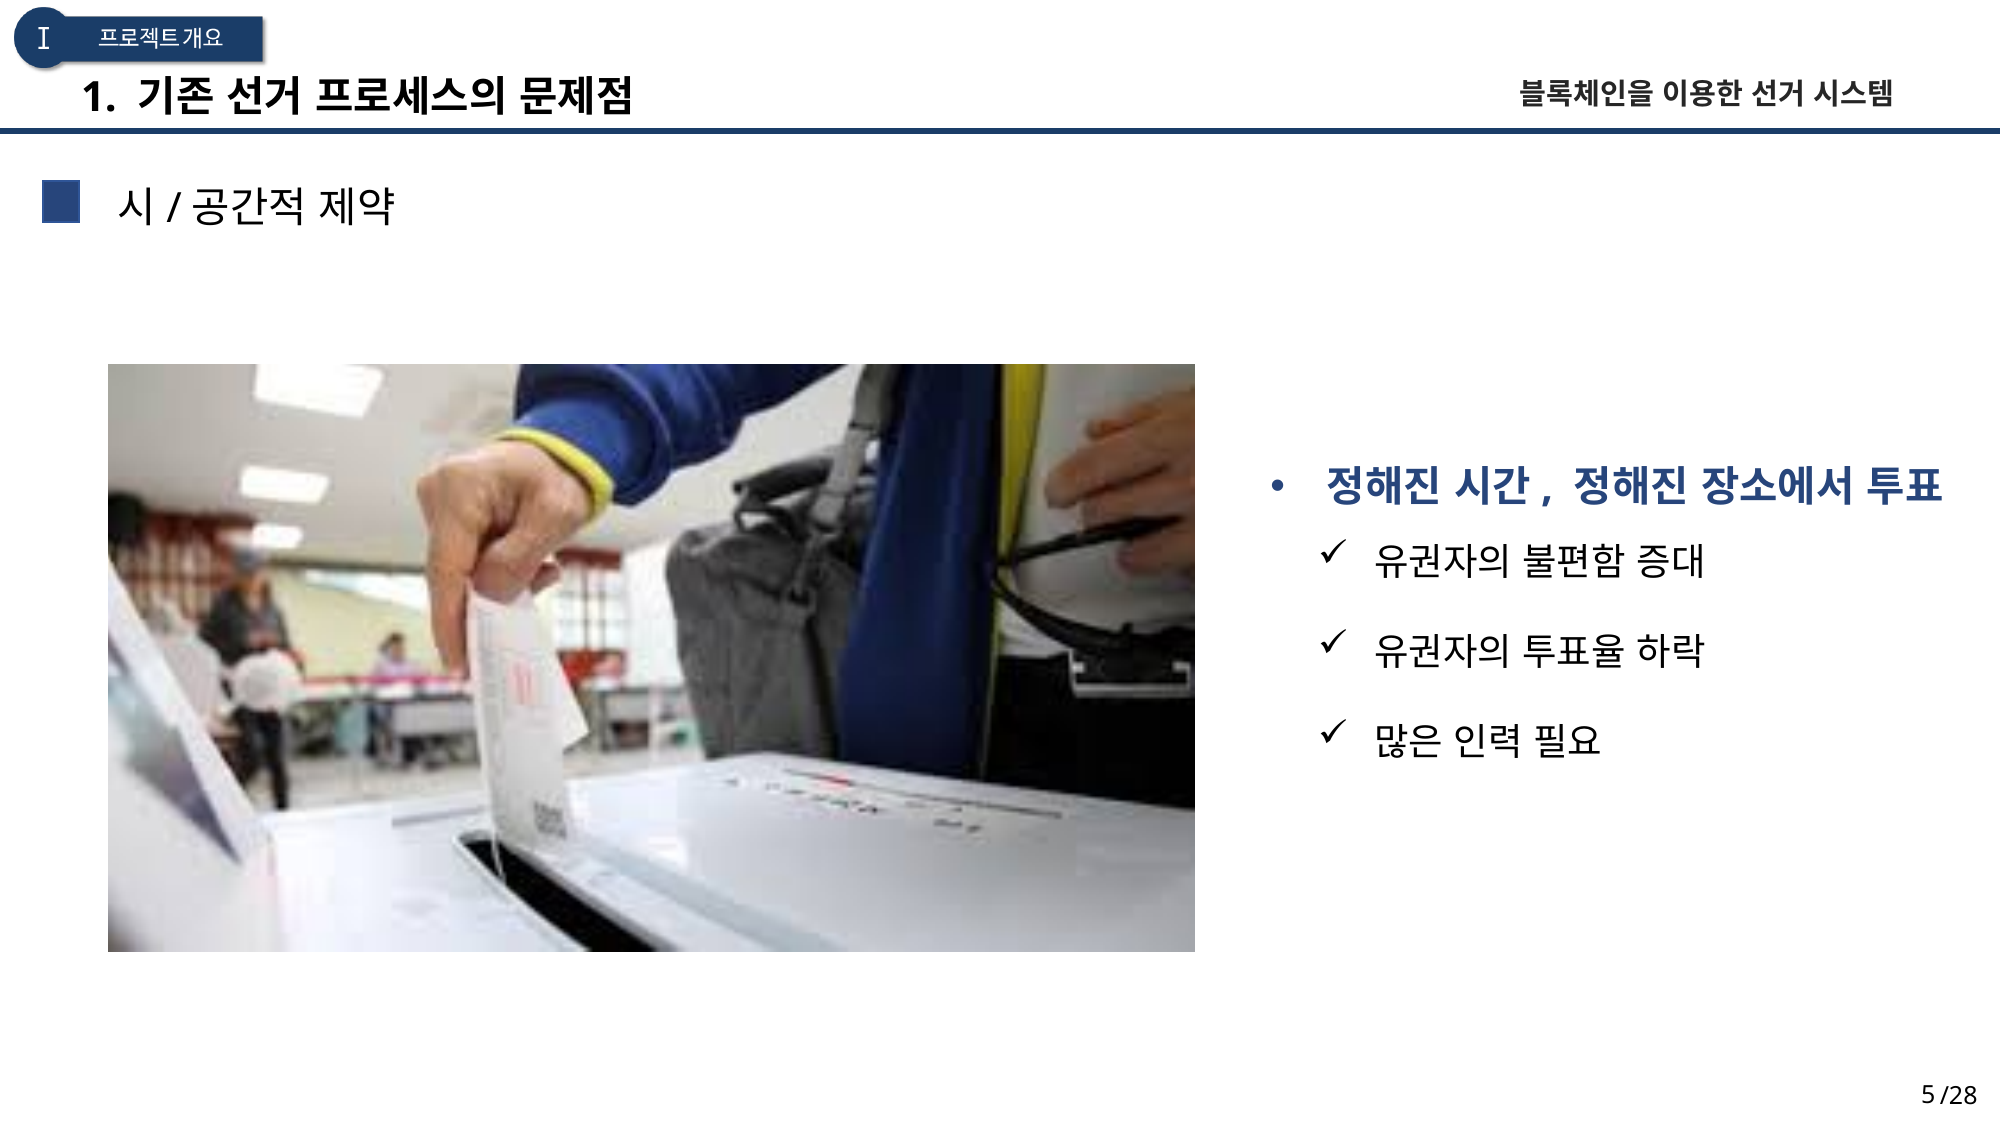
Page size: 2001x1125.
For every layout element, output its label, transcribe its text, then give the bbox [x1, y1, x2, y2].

text_box 1. 기존 선거 프로세스의 문제점 [66, 62, 778, 127]
text_box 정해진 시간, 정해진 장소에서 투표 [1255, 452, 2000, 518]
picture [108, 364, 1195, 952]
text_box 시/공간적 제약 [46, 172, 1482, 238]
text_box 블록체인을 이용한 선거 시스템 [1504, 68, 1910, 119]
text_box [42, 180, 80, 223]
slide_number 5 [1500, 1065, 1951, 1125]
picture [9, 4, 270, 81]
text_box 유권자의 불편함 증대 유권자의 투표율 하락 많은 인력 필요 [1303, 518, 1811, 770]
